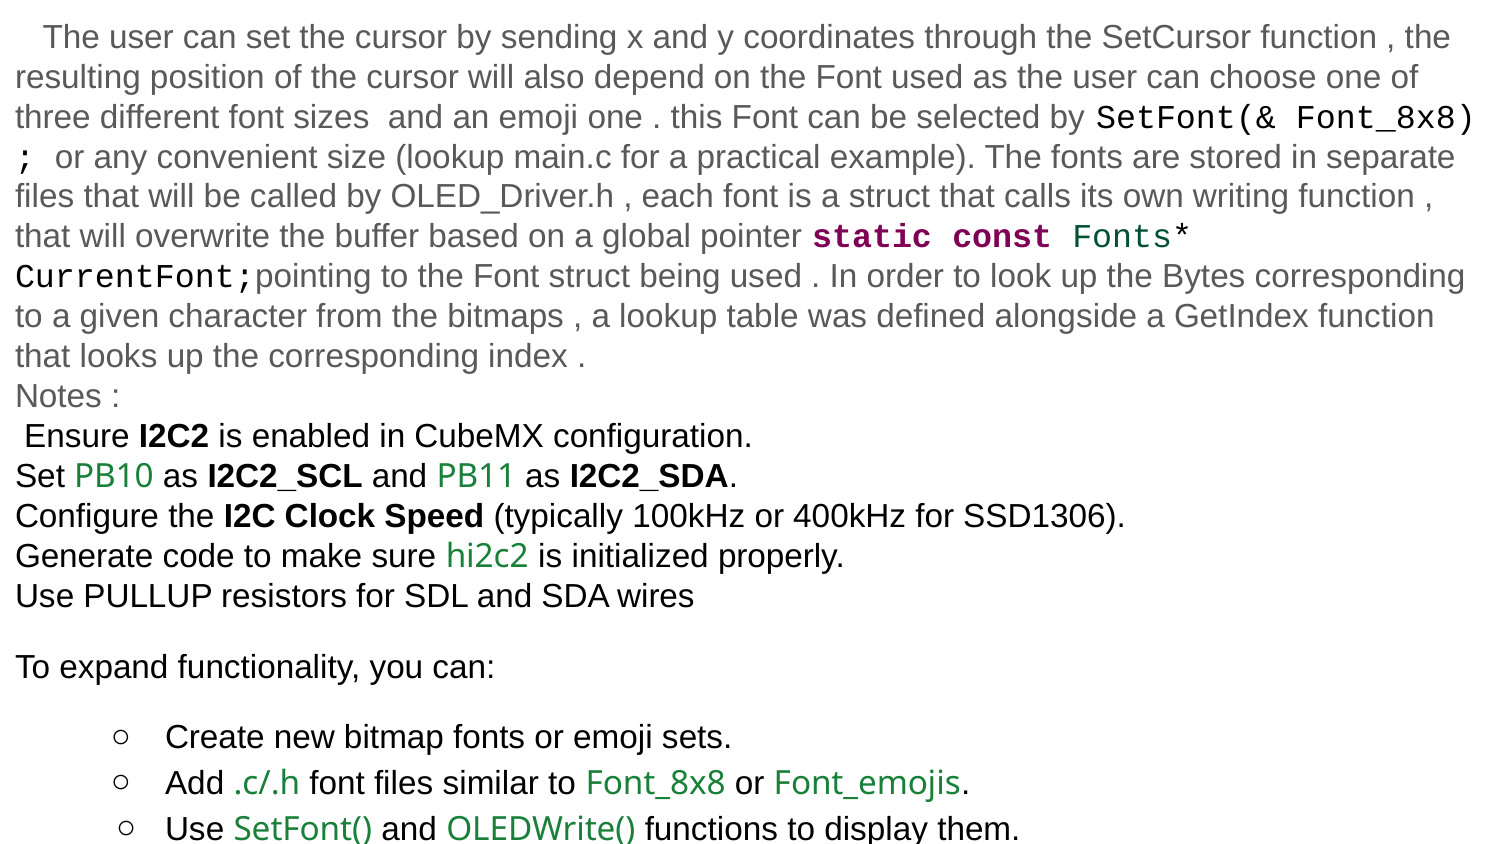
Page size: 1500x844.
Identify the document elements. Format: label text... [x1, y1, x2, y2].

text_box The user can set the cursor by sending x and y coordinates through the SetCursor function , the resulting position of the cursor will also depend on the Font used as the user can choose one of three different font sizes and an emoji one . this Font can be selected by SetFont(& Font_8x8) ; or any convenient size (lookup main.c for a practical example). The fonts are stored in separate files that will be called by OLED_Driver.h , each font is a struct that calls its own writing function , that will overwrite the buffer based on a global pointer static const Fonts* CurrentFont;pointing to the Font struct being used . In order to look up the Bytes corresponding to a given character from the bitmaps , a lookup table was defined alongside a GetIndex function that looks up the corresponding index . Notes : Ensure I2C2 is enabled in CubeMX configuration. Set PB10 as I2C2_SCL and PB11 as I2C2_SDA. Configure the I2C Clock Speed (typically 100kHz or 400kHz for SSD1306). Generate code to make sure hi2c2 is initialized properly. Use PULLUP resistors for SDL and SDA wires To expand functionality, you can: Create new bitmap fonts or emoji sets. Add .c/.h font files similar to Font_8x8 or Font_emojis. Use SetFont() and OLEDWrite() functions to display them. [0, 0, 1500, 844]
